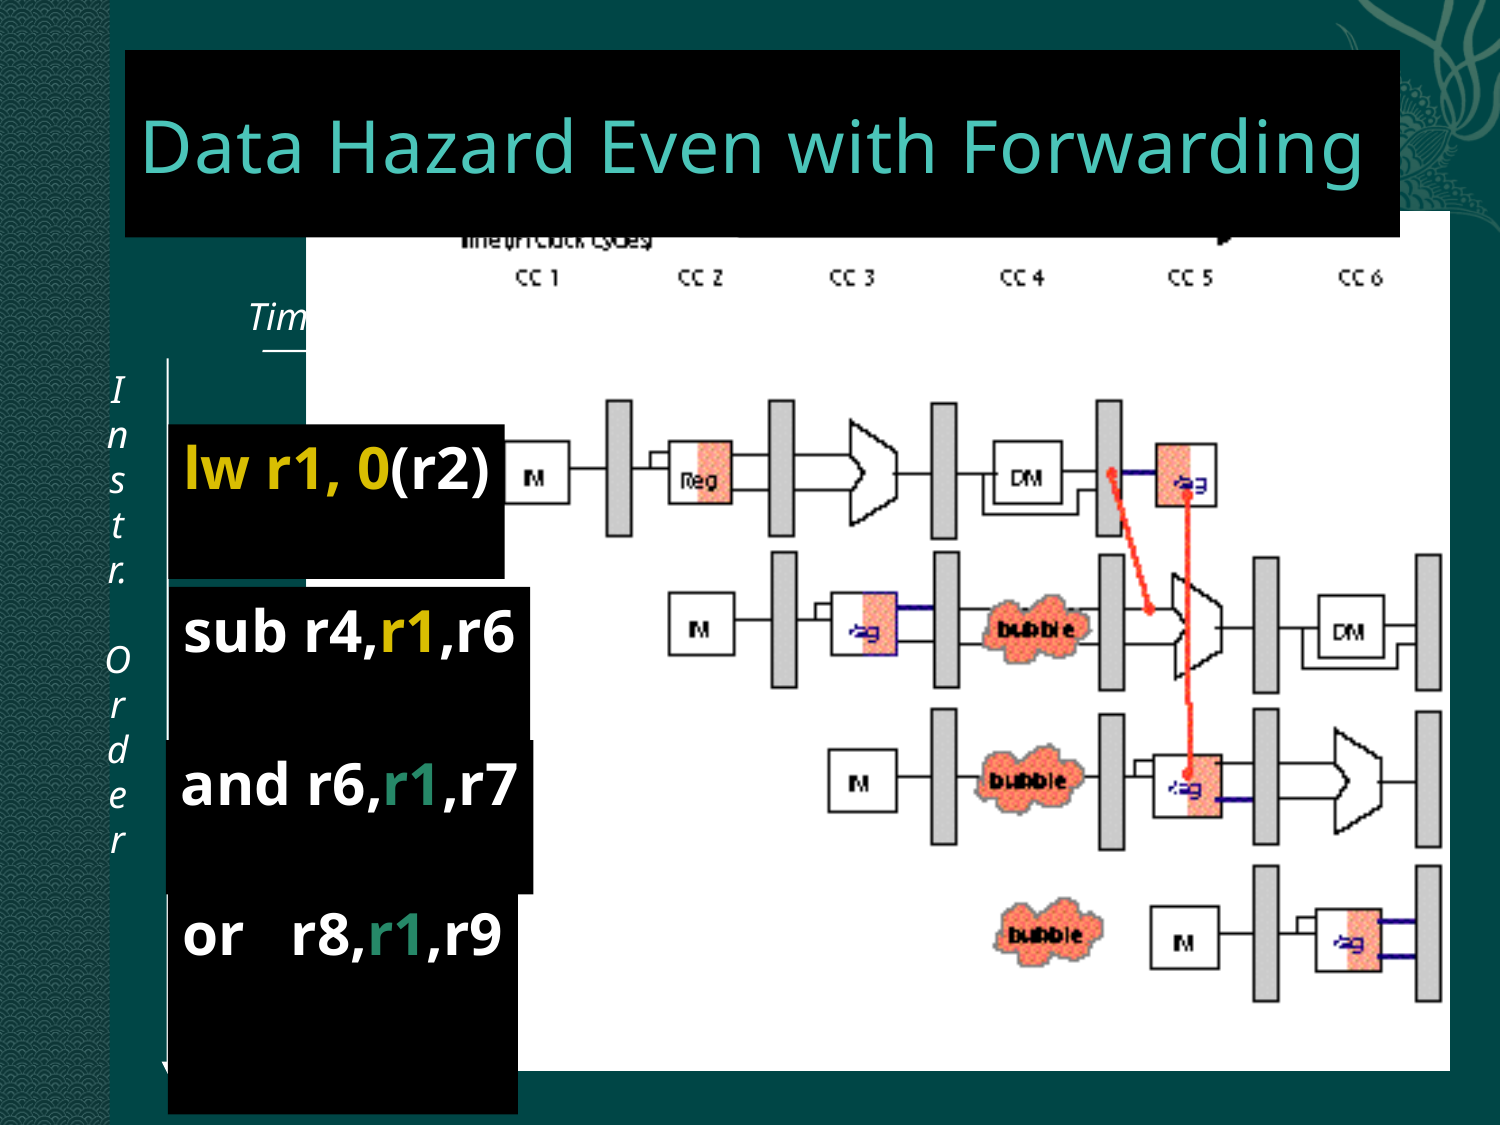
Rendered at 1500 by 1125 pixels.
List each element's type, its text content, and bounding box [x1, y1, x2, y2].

text_box sub r4,r1,r6 [169, 586, 295, 740]
text_box lw r1, 0(r2) [168, 424, 295, 579]
text_box Time (clock cycles) [232, 285, 295, 346]
text_box or r8,r1,r9 [167, 890, 518, 1115]
title Data Hazard Even with Forwarding [125, 50, 1400, 238]
text_box I n s t r. O r d e r [89, 358, 147, 869]
text_box and r6,r1,r7 [165, 740, 295, 895]
picture [0, 0, 110, 1125]
text_box [161, 1061, 167, 1073]
picture [305, 210, 1451, 1071]
